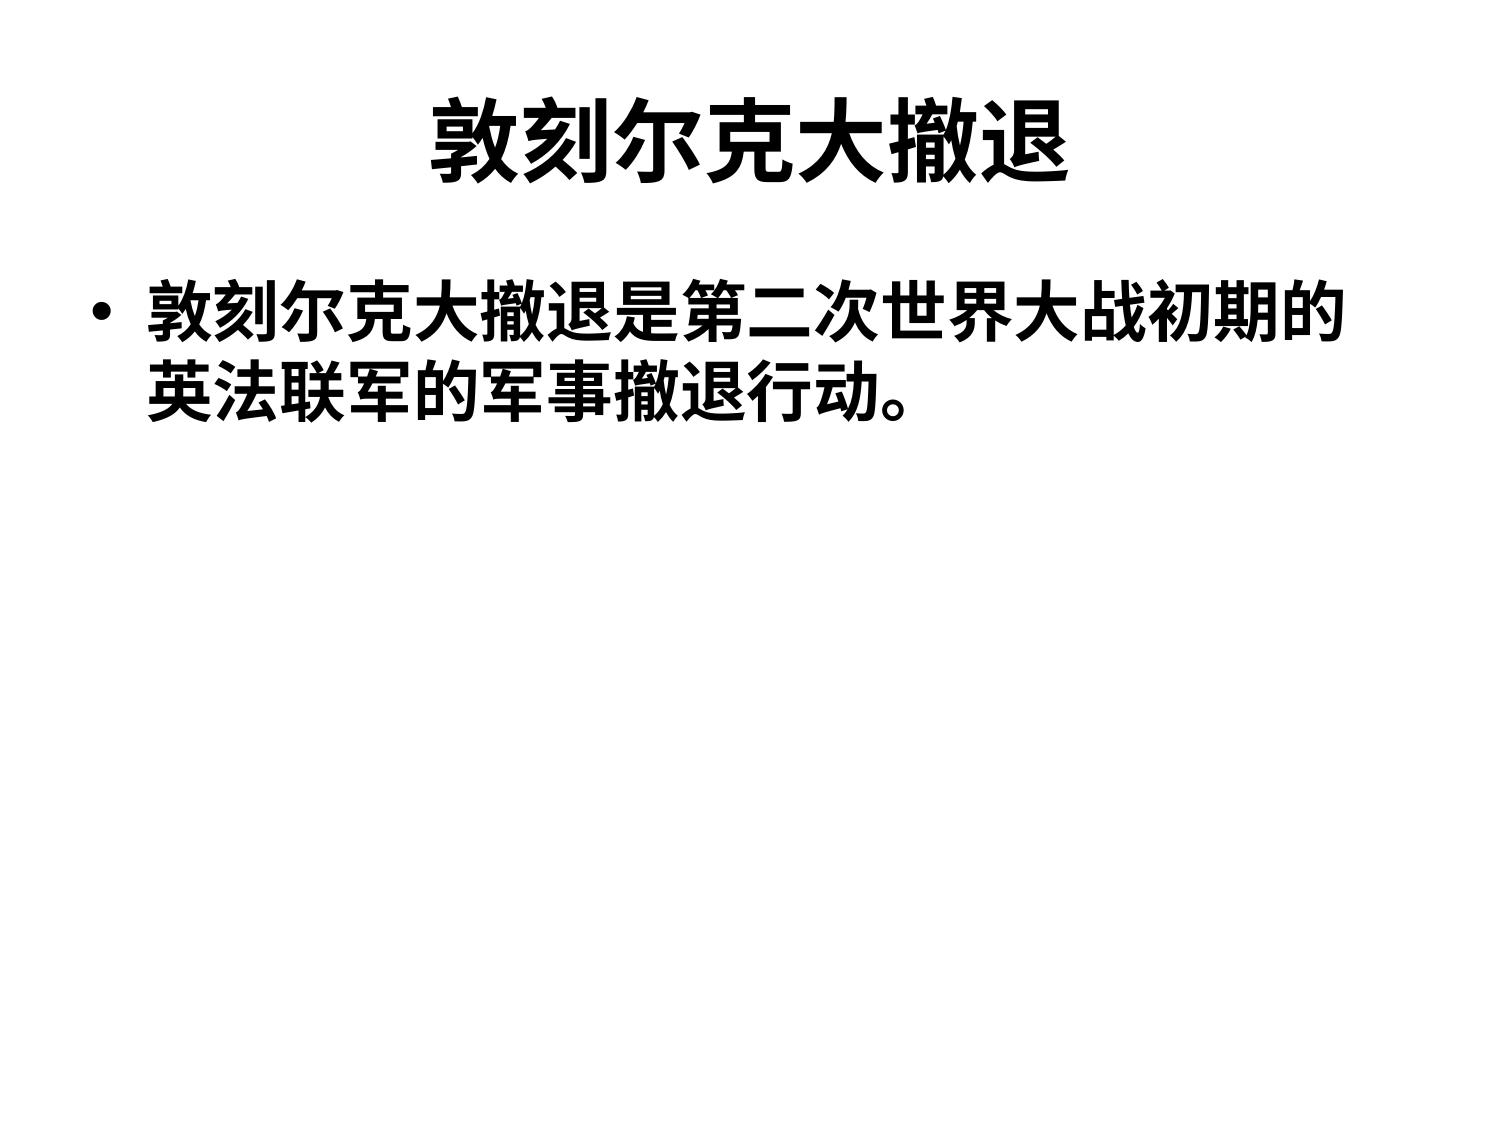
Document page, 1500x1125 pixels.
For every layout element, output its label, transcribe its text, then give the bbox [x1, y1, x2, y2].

list 敦刻尔克大撤退是第二次世界大战初期的英法联军的军事撤退行动。 [75, 262, 1425, 1005]
title 敦刻尔克大撤退 [75, 45, 1425, 233]
